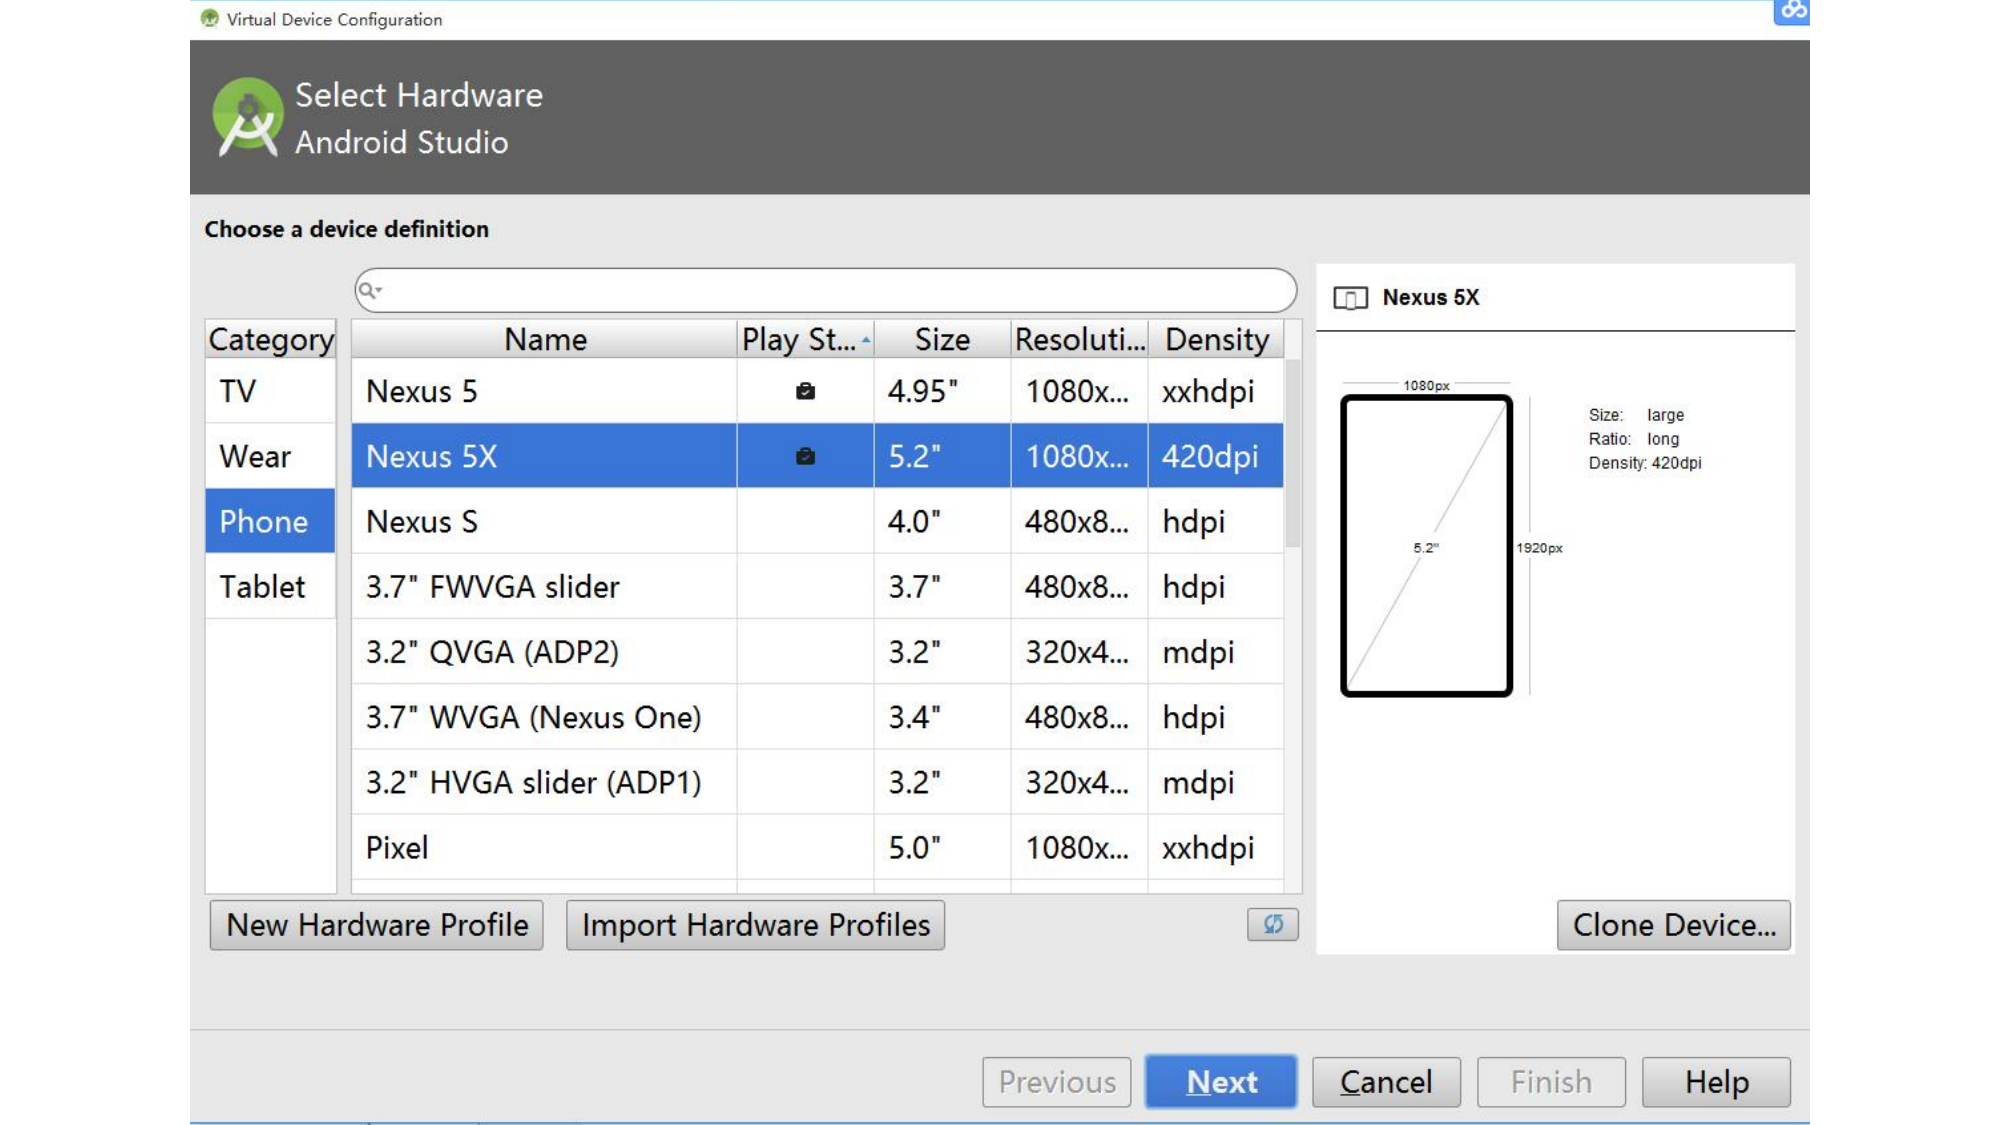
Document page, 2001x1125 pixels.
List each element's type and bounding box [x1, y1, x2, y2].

picture [190, 0, 1810, 1125]
